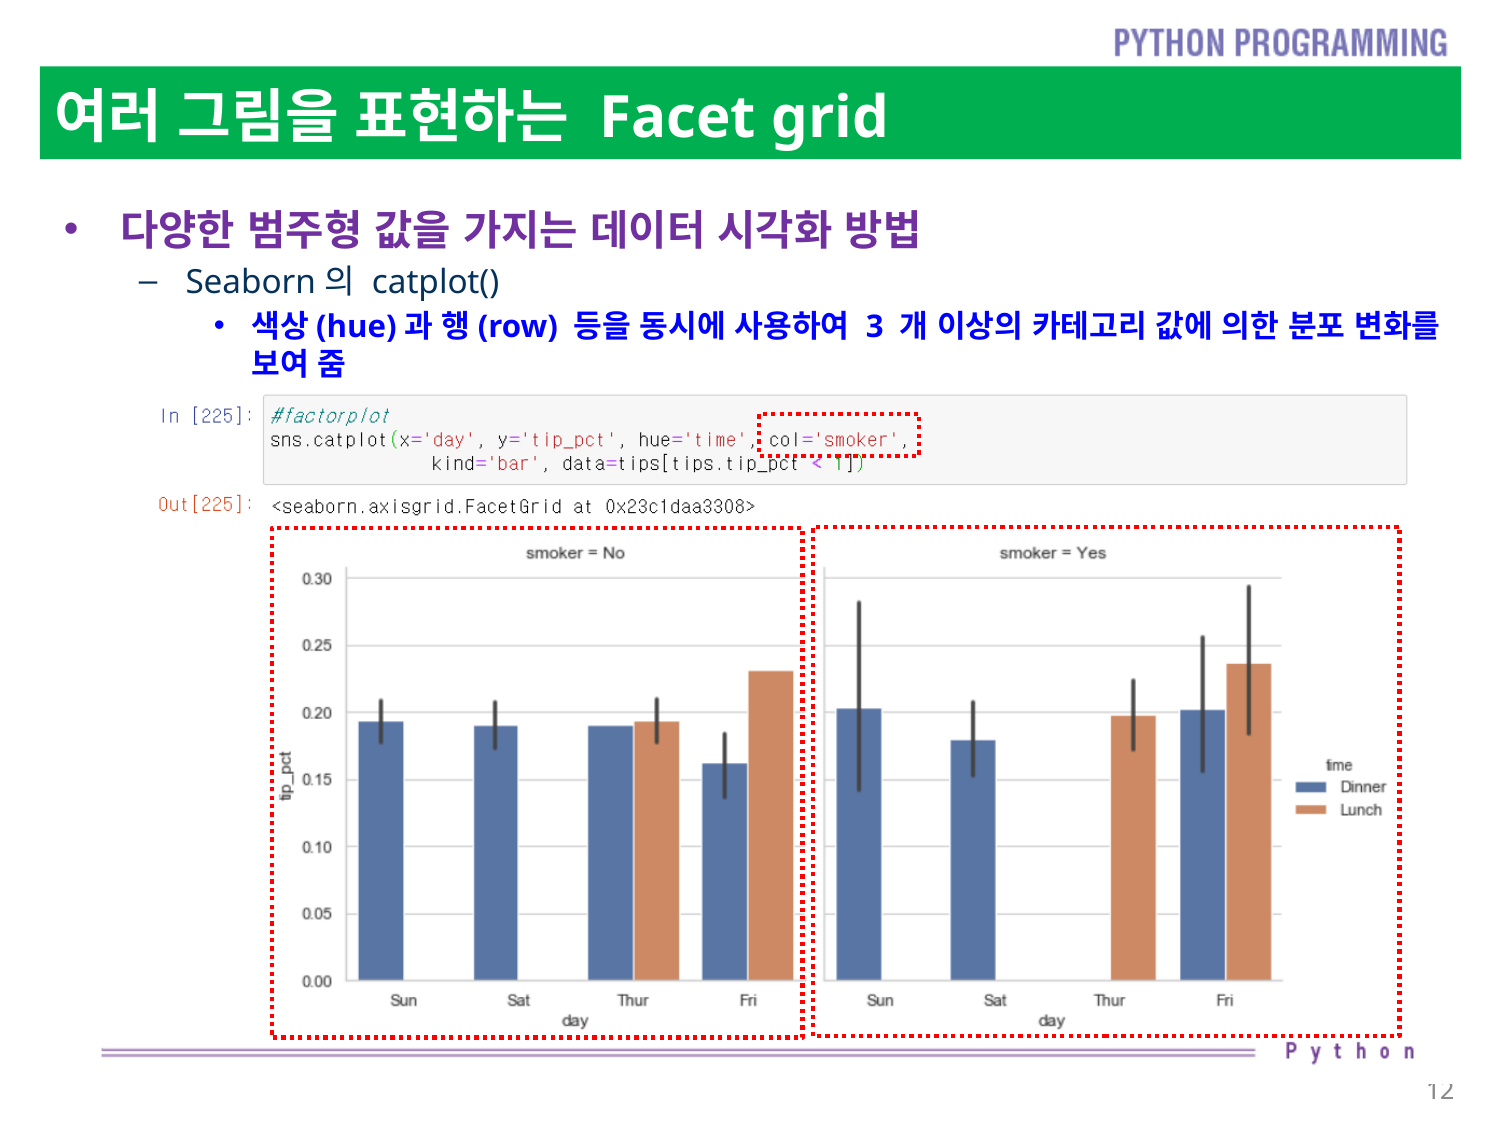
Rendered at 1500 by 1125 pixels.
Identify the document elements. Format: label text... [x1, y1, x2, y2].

picture [18, 1020, 1483, 1084]
picture [152, 385, 1417, 1038]
list 다양한 범주형 값을 가지는 데이터 시각화 방법 Seaborn의 catplot() 색상(hue)과 행(row) 등을 동시에 사용하여 3 개 이상의 카테고리 값에 의한 분포 변화를 보여 줌 [48, 195, 1461, 1041]
title 여러 그림을 표현하는 Facet grid [39, 76, 1444, 152]
picture [1106, 13, 1462, 66]
slide_number 12 [1119, 1071, 1470, 1112]
